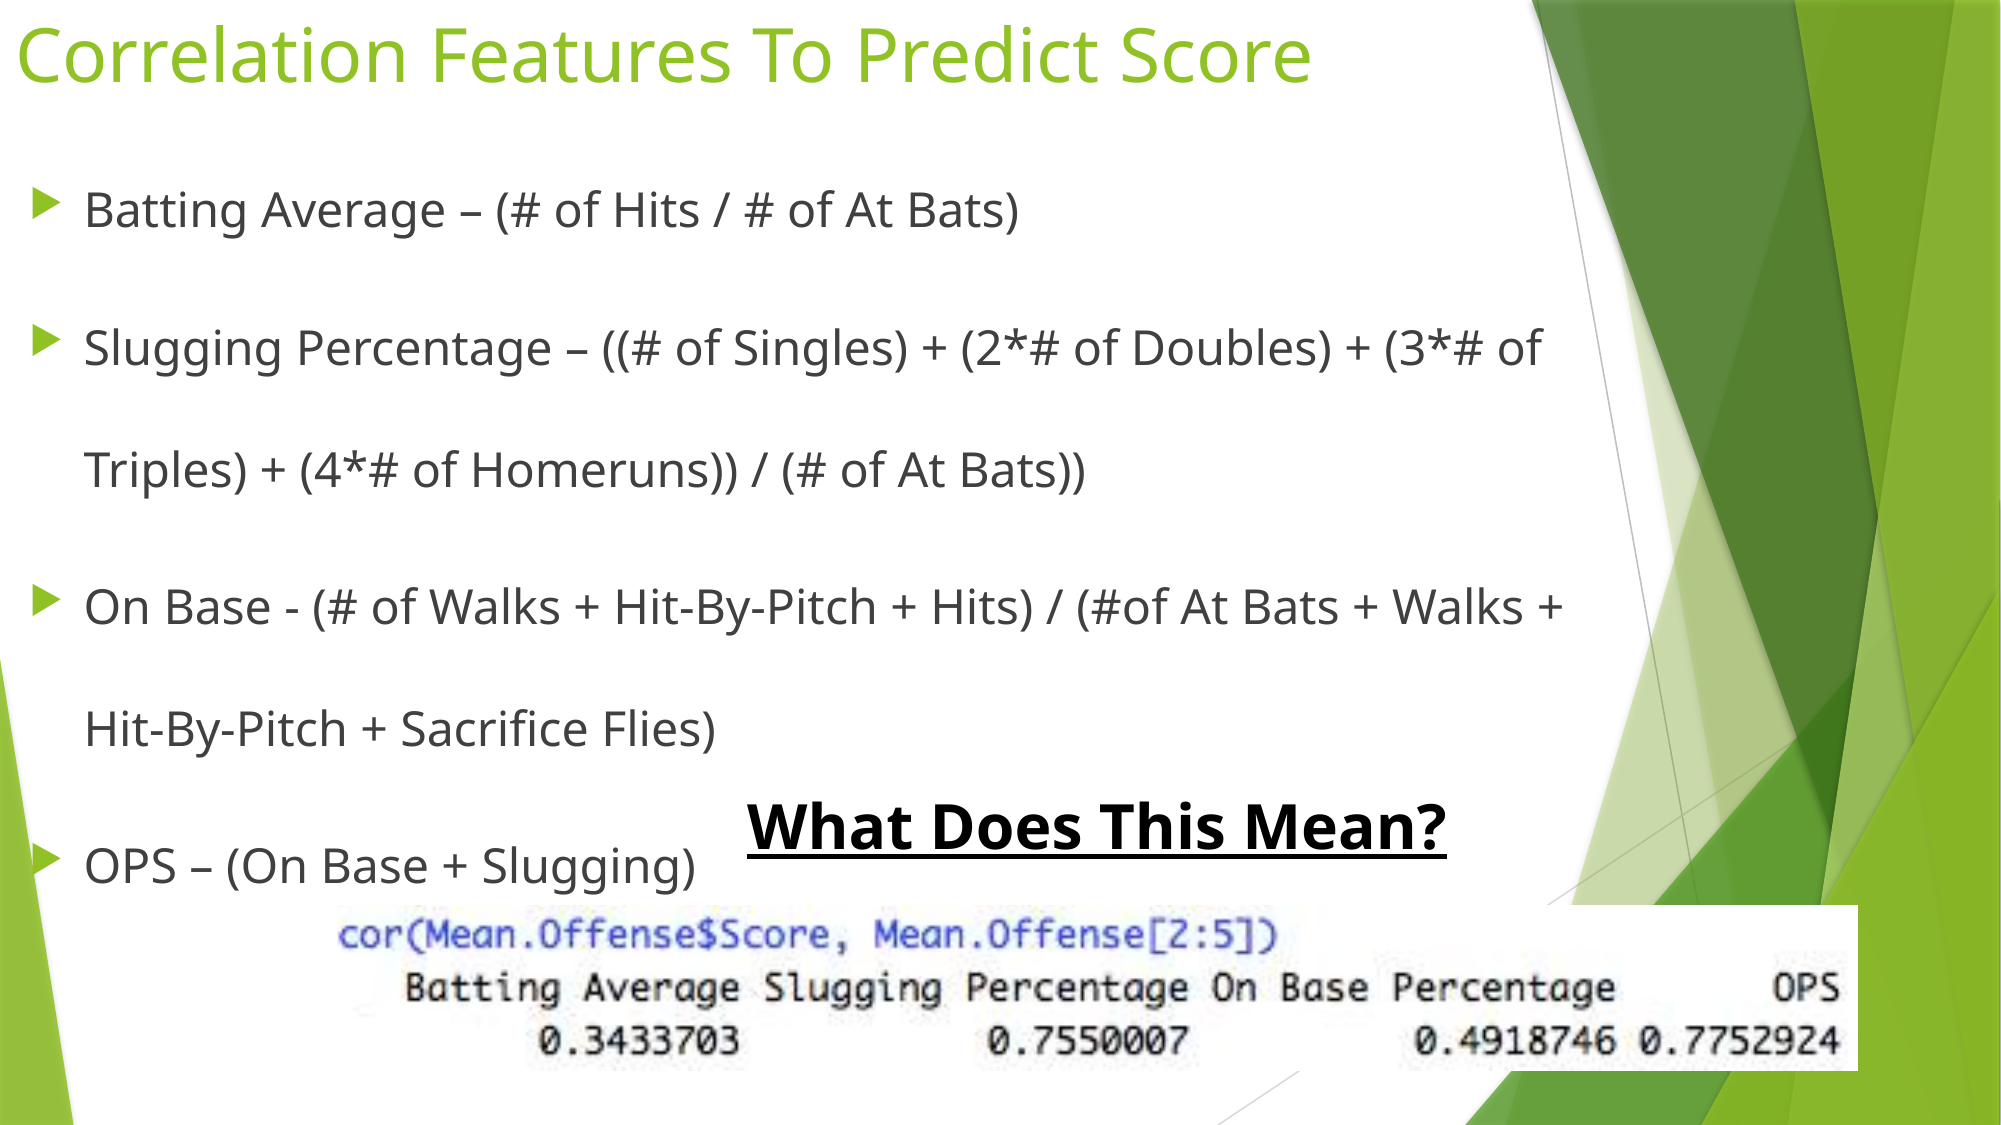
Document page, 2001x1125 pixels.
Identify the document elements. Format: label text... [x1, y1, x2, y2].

title Correlation Features To Predict Score [0, 0, 1411, 217]
picture [336, 904, 1858, 1071]
list Batting Average – (# of Hits / # of At Bats) Slugging Percentage – ((# of Singles) + (2*# of Doubles) + (3*# of Triples) + (4*# of Homeruns)) / (# of At Bats)) On Base - (# of Walks + Hit-By-Pitch + Hits) / (#of At Bats + Walks + Hit-By-Pitch + Sacrifice Flies) OPS – (On Base + Slugging) [14, 108, 1618, 906]
text_box What Does This Mean? [617, 779, 1577, 869]
